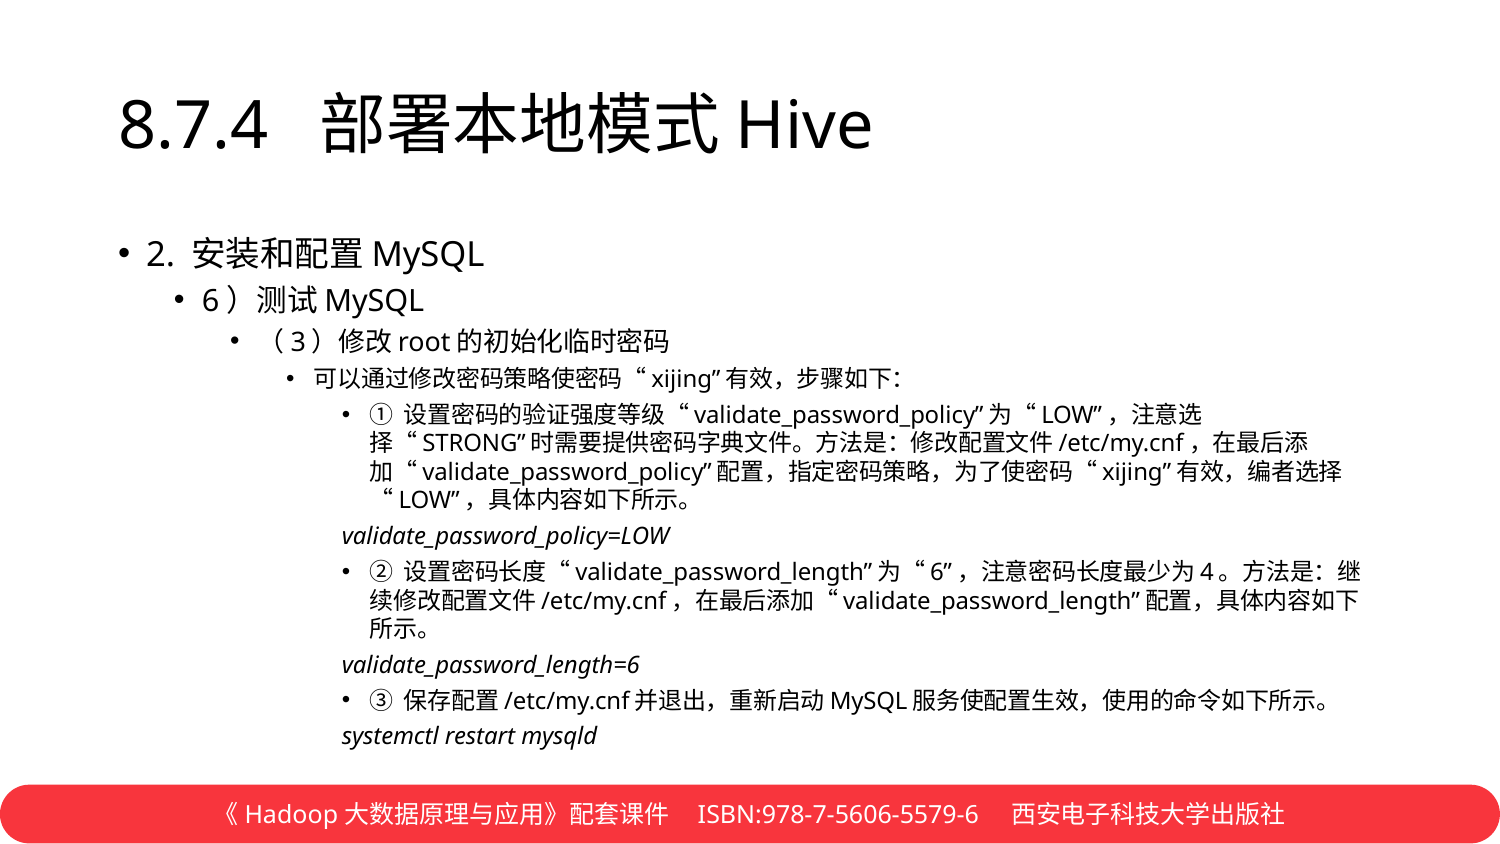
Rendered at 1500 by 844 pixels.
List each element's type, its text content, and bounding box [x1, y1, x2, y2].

list 2. 安装和配置MySQL 6）测试MySQL （3）修改root的初始化临时密码 可以通过修改密码策略使密码“xijing”有效，步骤如下： ① 设置密码的验证强度等级“validate_password_policy”为“LOW”，注意选择“STRONG”时需要提供密码字典文件。方法是：修改配置文件/etc/my.cnf，在最后添加“validate_password_policy”配置，指定密码策略，为了使密码“xijing”有效，编者选择“LOW”，具体内容如下所示。 validate_password_policy=LOW ② 设置密码长度“validate_password_length”为“6”，注意密码长度最少为4。方法是：继续修改配置文件/etc/my.cnf，在最后添加“validate_password_length”配置，具体内容如下所示。 validate_password_length=6 ③ 保存配置/etc/my.cnf并退出，重新启动MySQL服务使配置生效，使用的命令如下所示。 systemctl restart mysqld [103, 224, 1397, 760]
title 8.7.4 部署本地模式Hive [103, 44, 1397, 208]
